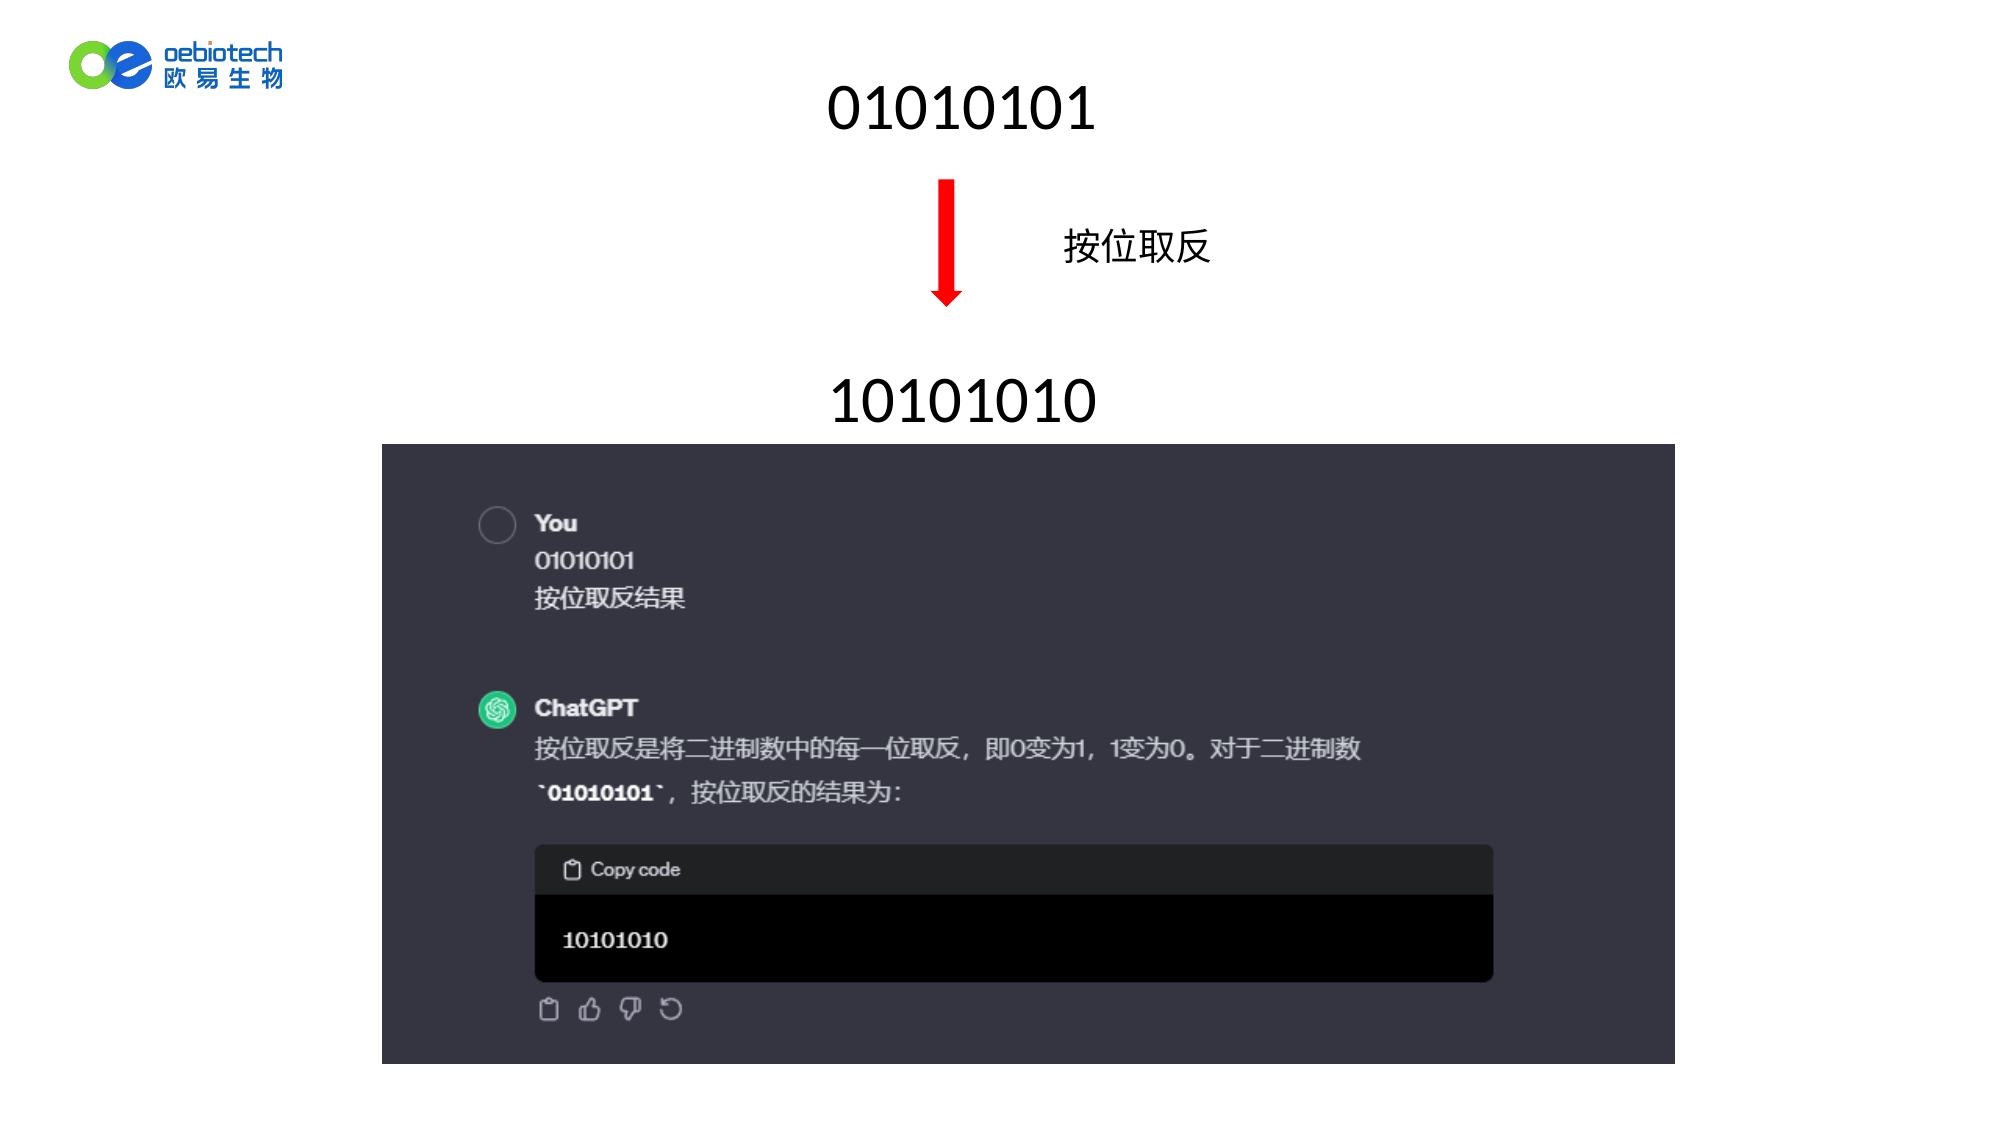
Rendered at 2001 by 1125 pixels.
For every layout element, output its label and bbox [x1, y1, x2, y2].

text_box [557, 55, 1368, 444]
picture [69, 41, 282, 89]
picture [382, 444, 1675, 1064]
